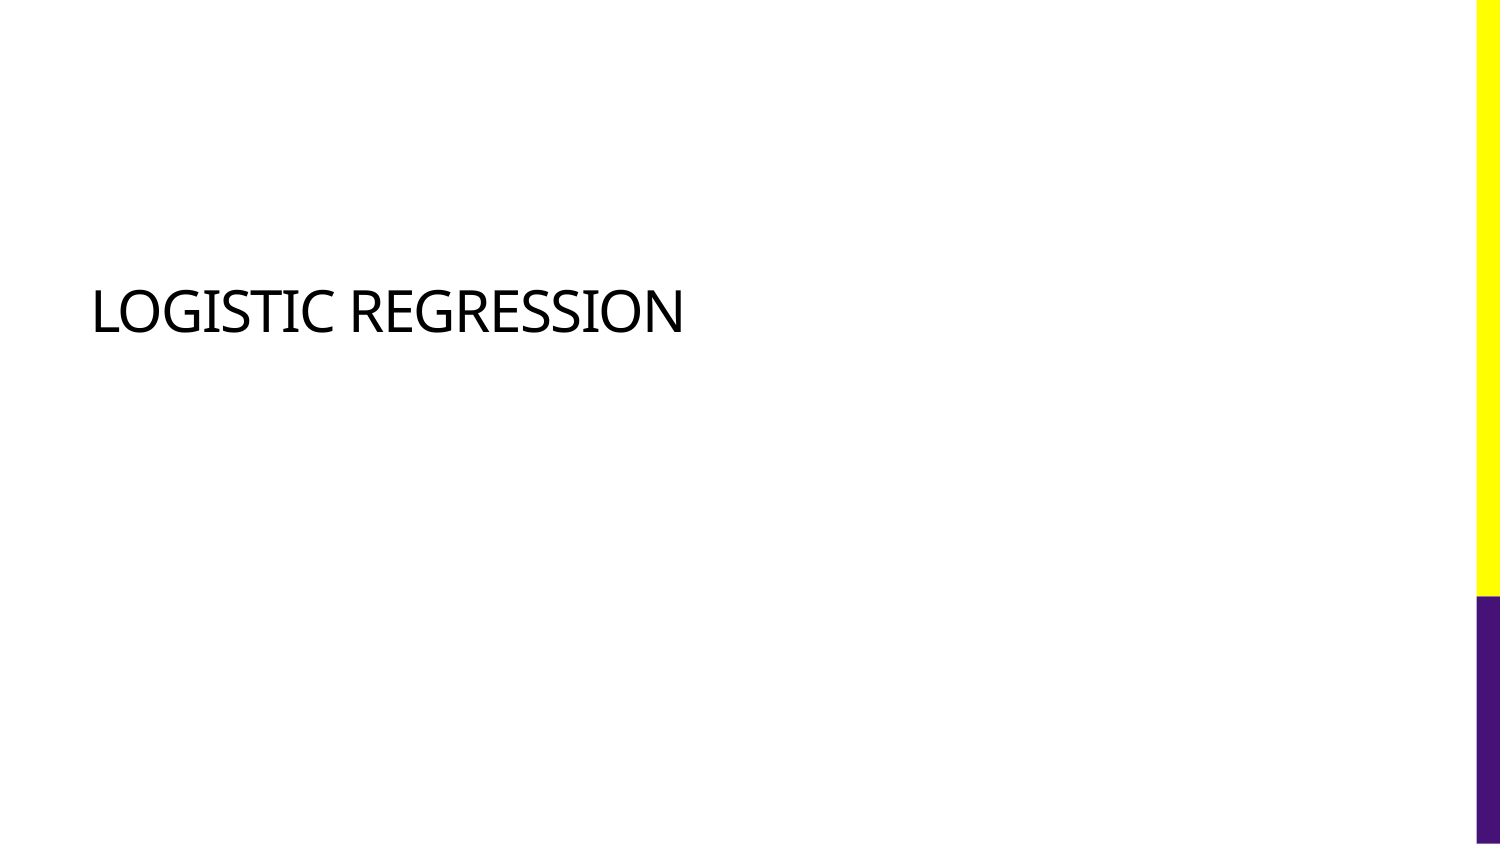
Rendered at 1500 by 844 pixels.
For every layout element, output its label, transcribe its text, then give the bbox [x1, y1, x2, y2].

title LOGISTIC REGRESSION [75, 28, 1350, 591]
